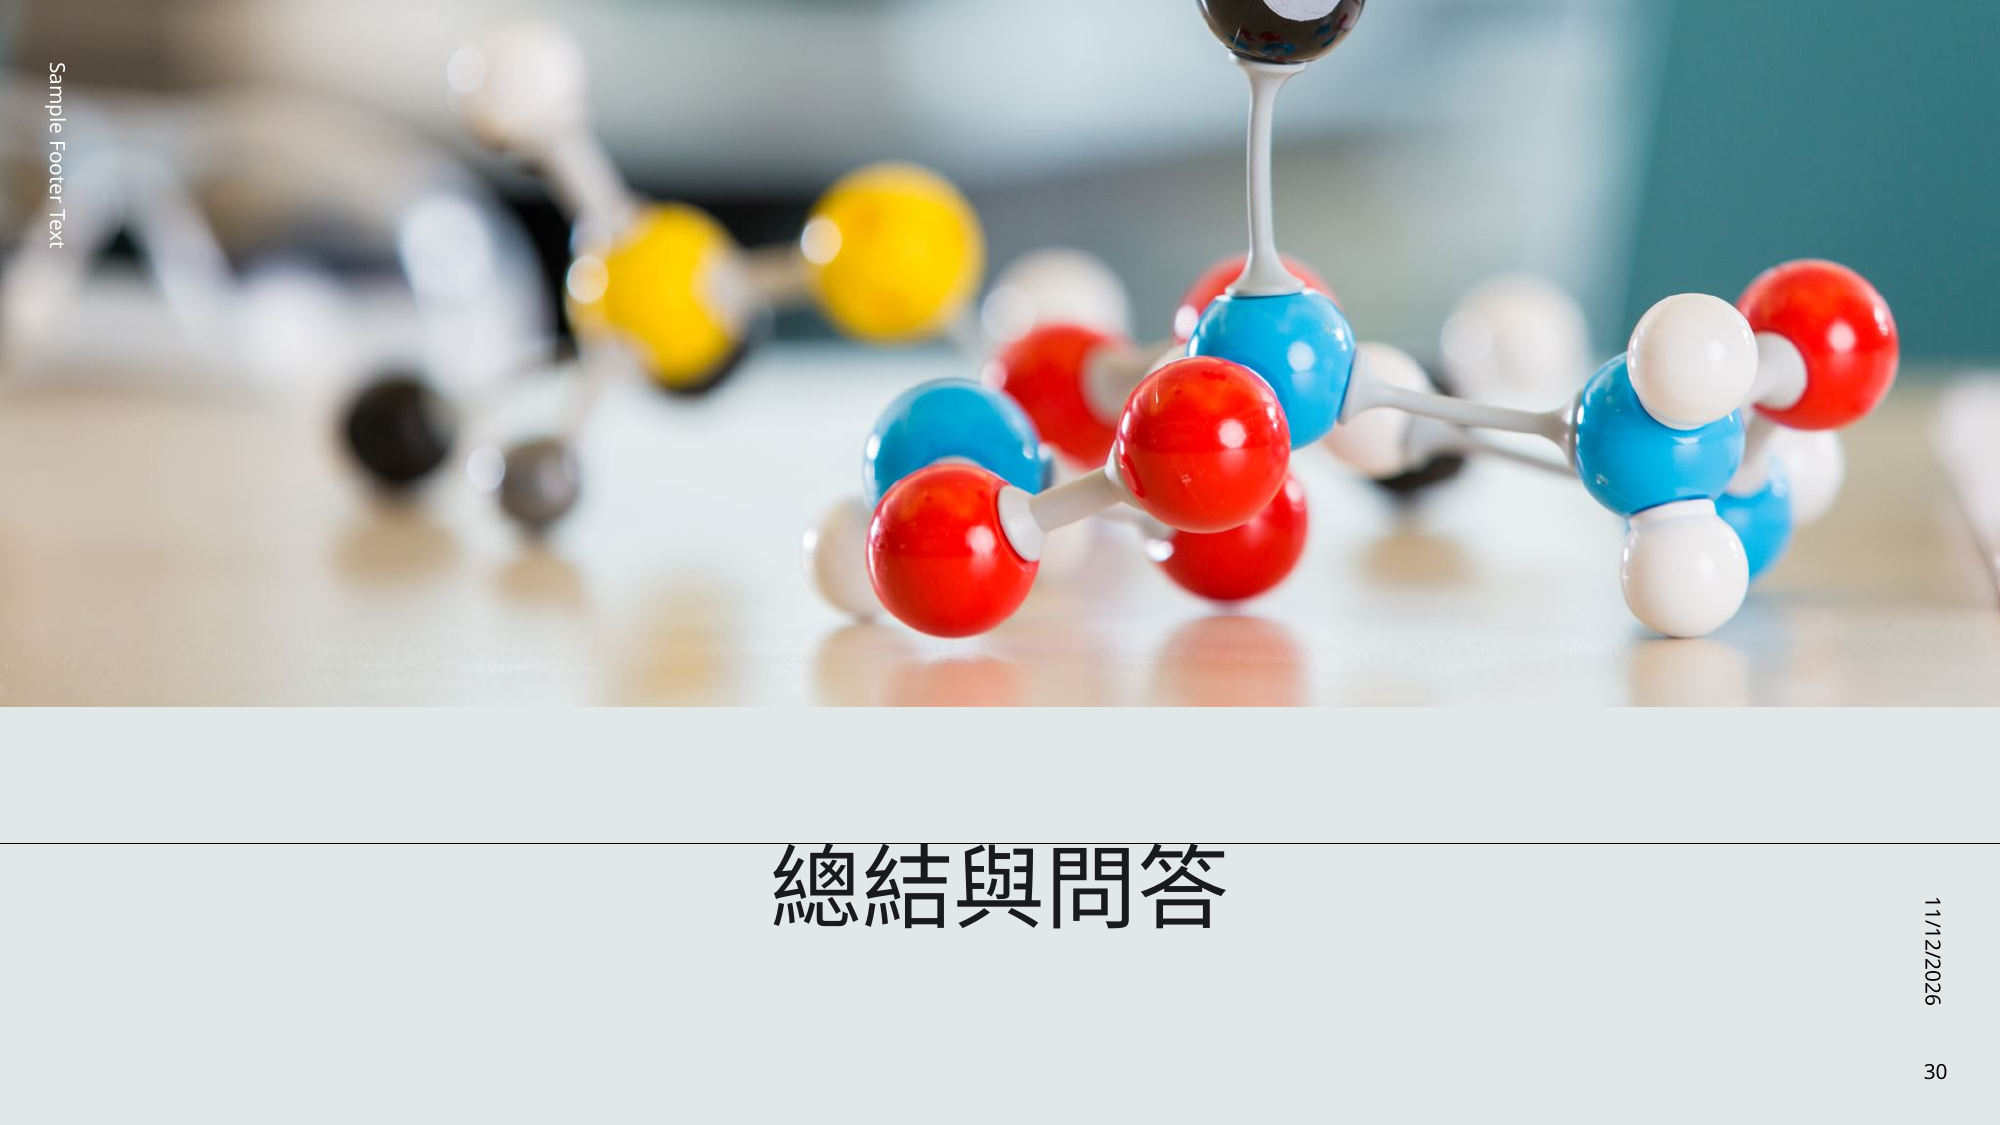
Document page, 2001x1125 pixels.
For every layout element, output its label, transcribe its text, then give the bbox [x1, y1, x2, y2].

title 總結與問答 [205, 764, 1795, 950]
picture [0, 0, 2000, 707]
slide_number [1902, 707, 1963, 1021]
slide_number 30 [1888, 1042, 1983, 1103]
